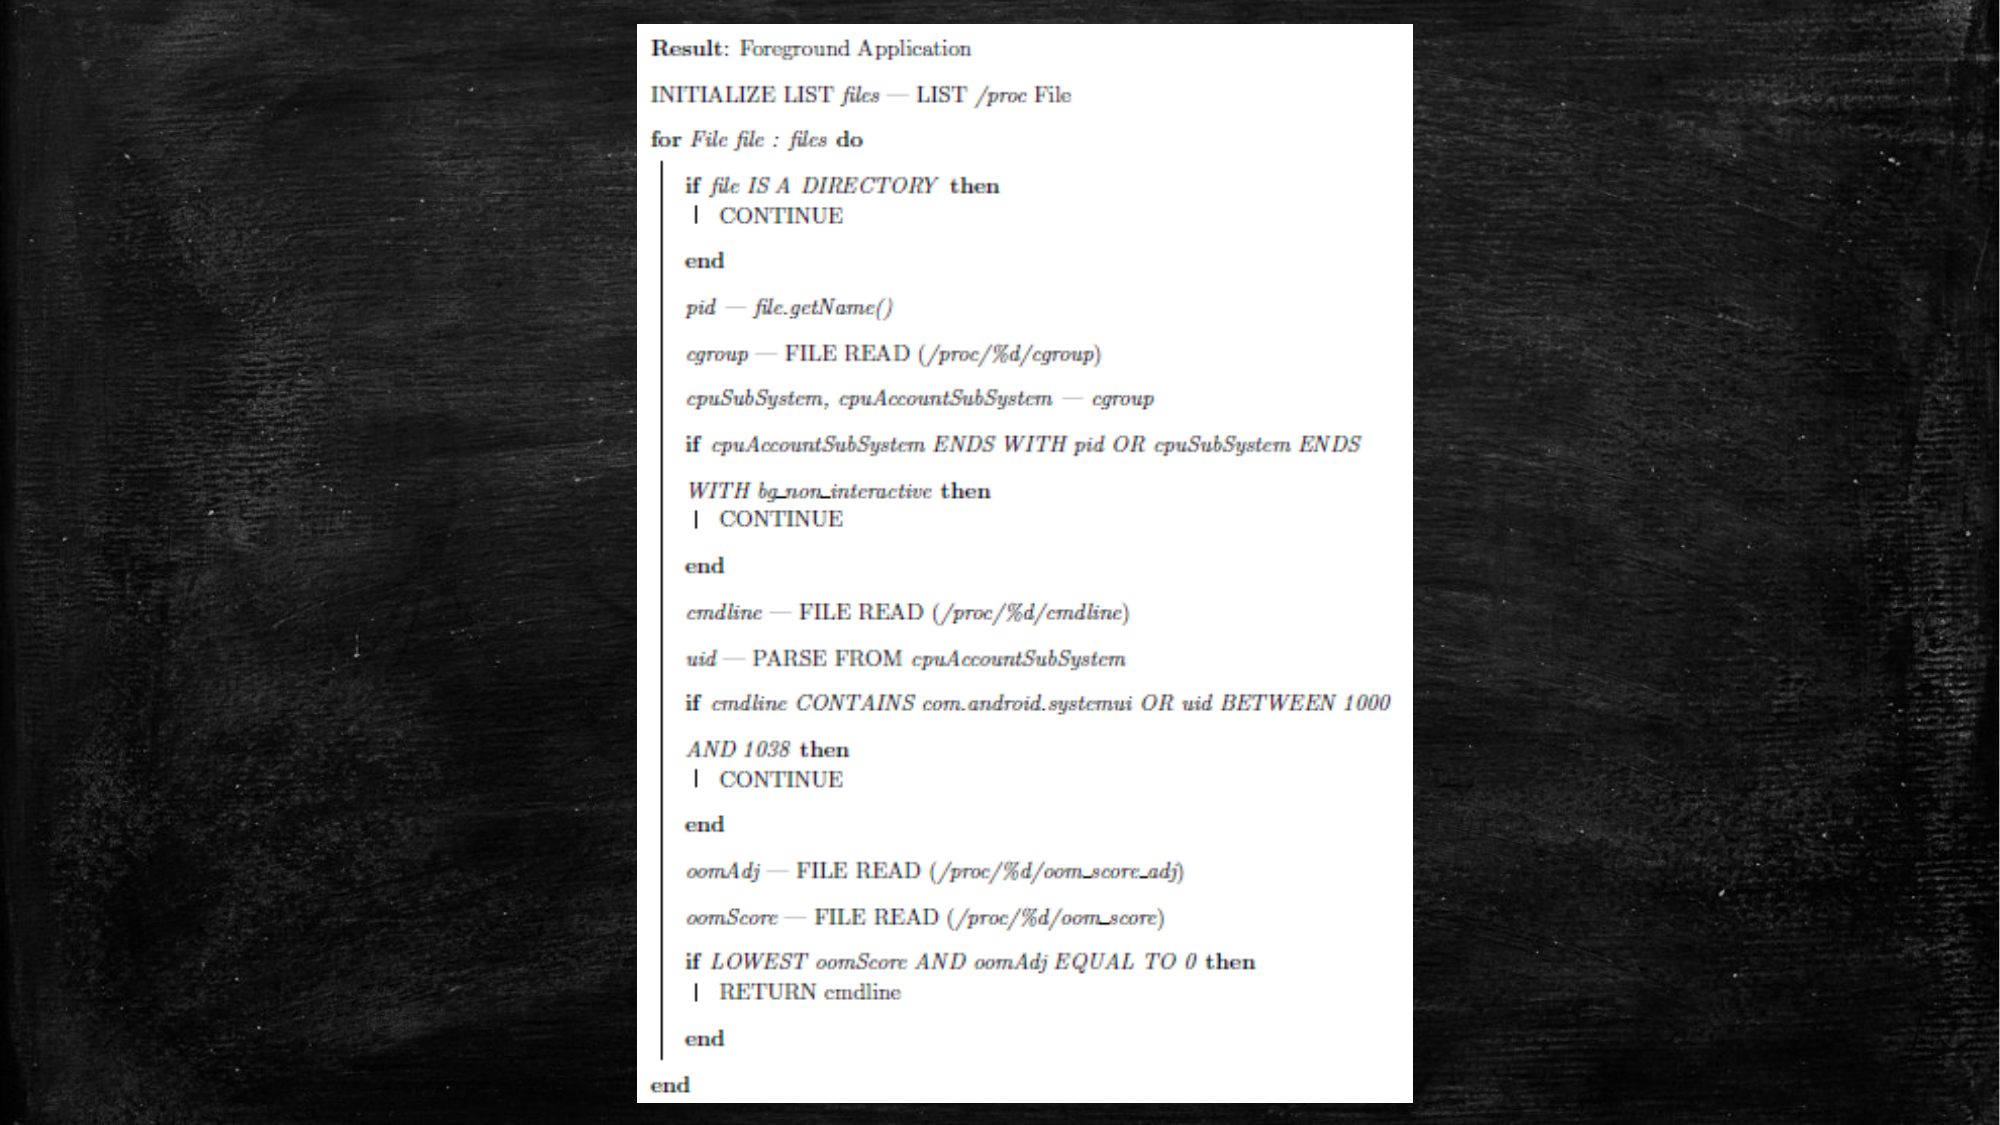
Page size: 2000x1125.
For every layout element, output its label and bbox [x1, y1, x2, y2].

picture [637, 24, 1413, 1103]
